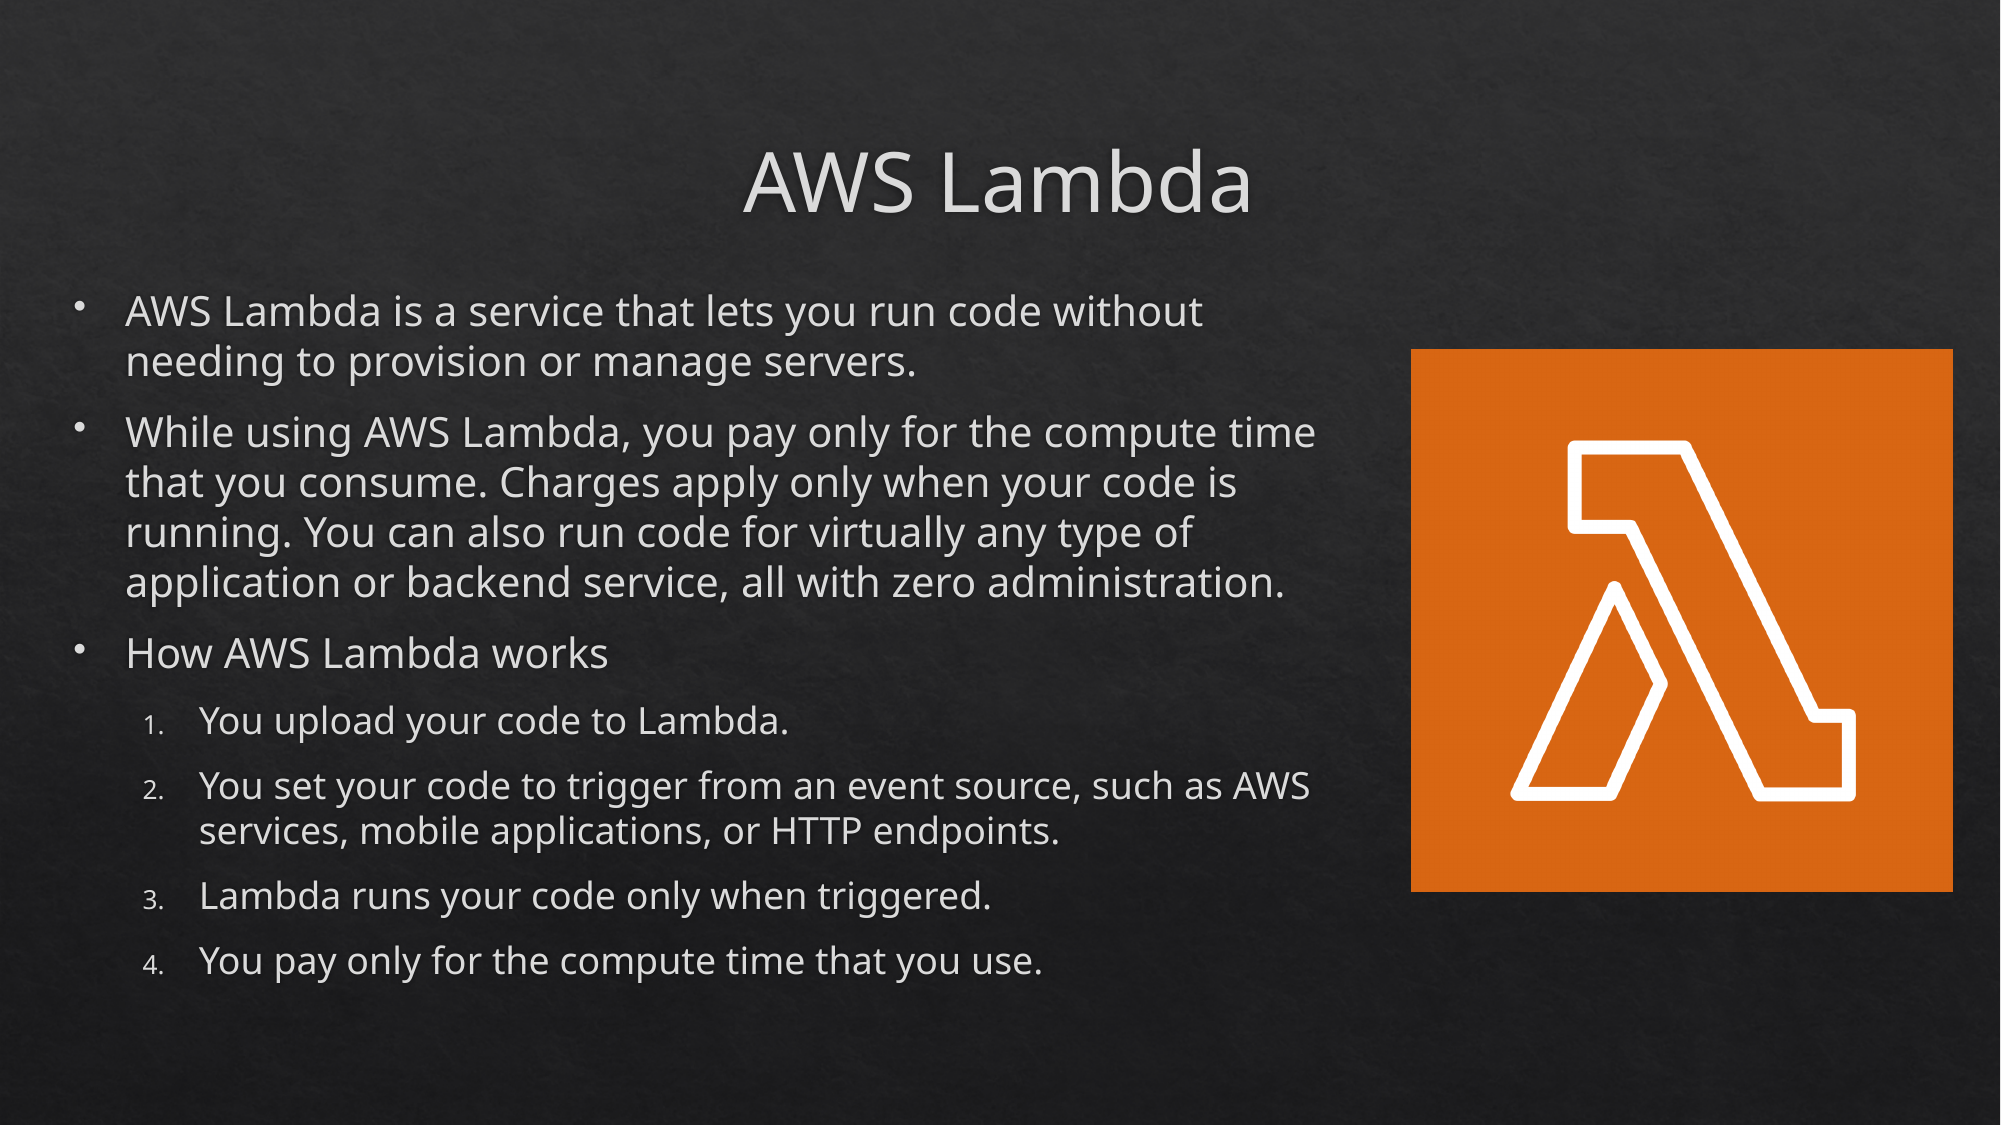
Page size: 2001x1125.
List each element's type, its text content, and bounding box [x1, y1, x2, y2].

title AWS Lambda [149, 99, 1849, 260]
list AWS Lambda is a service that lets you run code without needing to provision or manage servers. While using AWS Lambda, you pay only for the compute time that you consume. Charges apply only when your code is running. You can also run code for virtually any type of application or backend service, all with zero administration. How AWS Lambda works You upload your code to Lambda. You set your code to trigger from an event source, such as AWS services, mobile applications, or HTTP endpoints. Lambda runs your code only when triggered. You pay only for the compute time that you use. [53, 277, 1373, 1073]
picture [1410, 349, 1954, 892]
